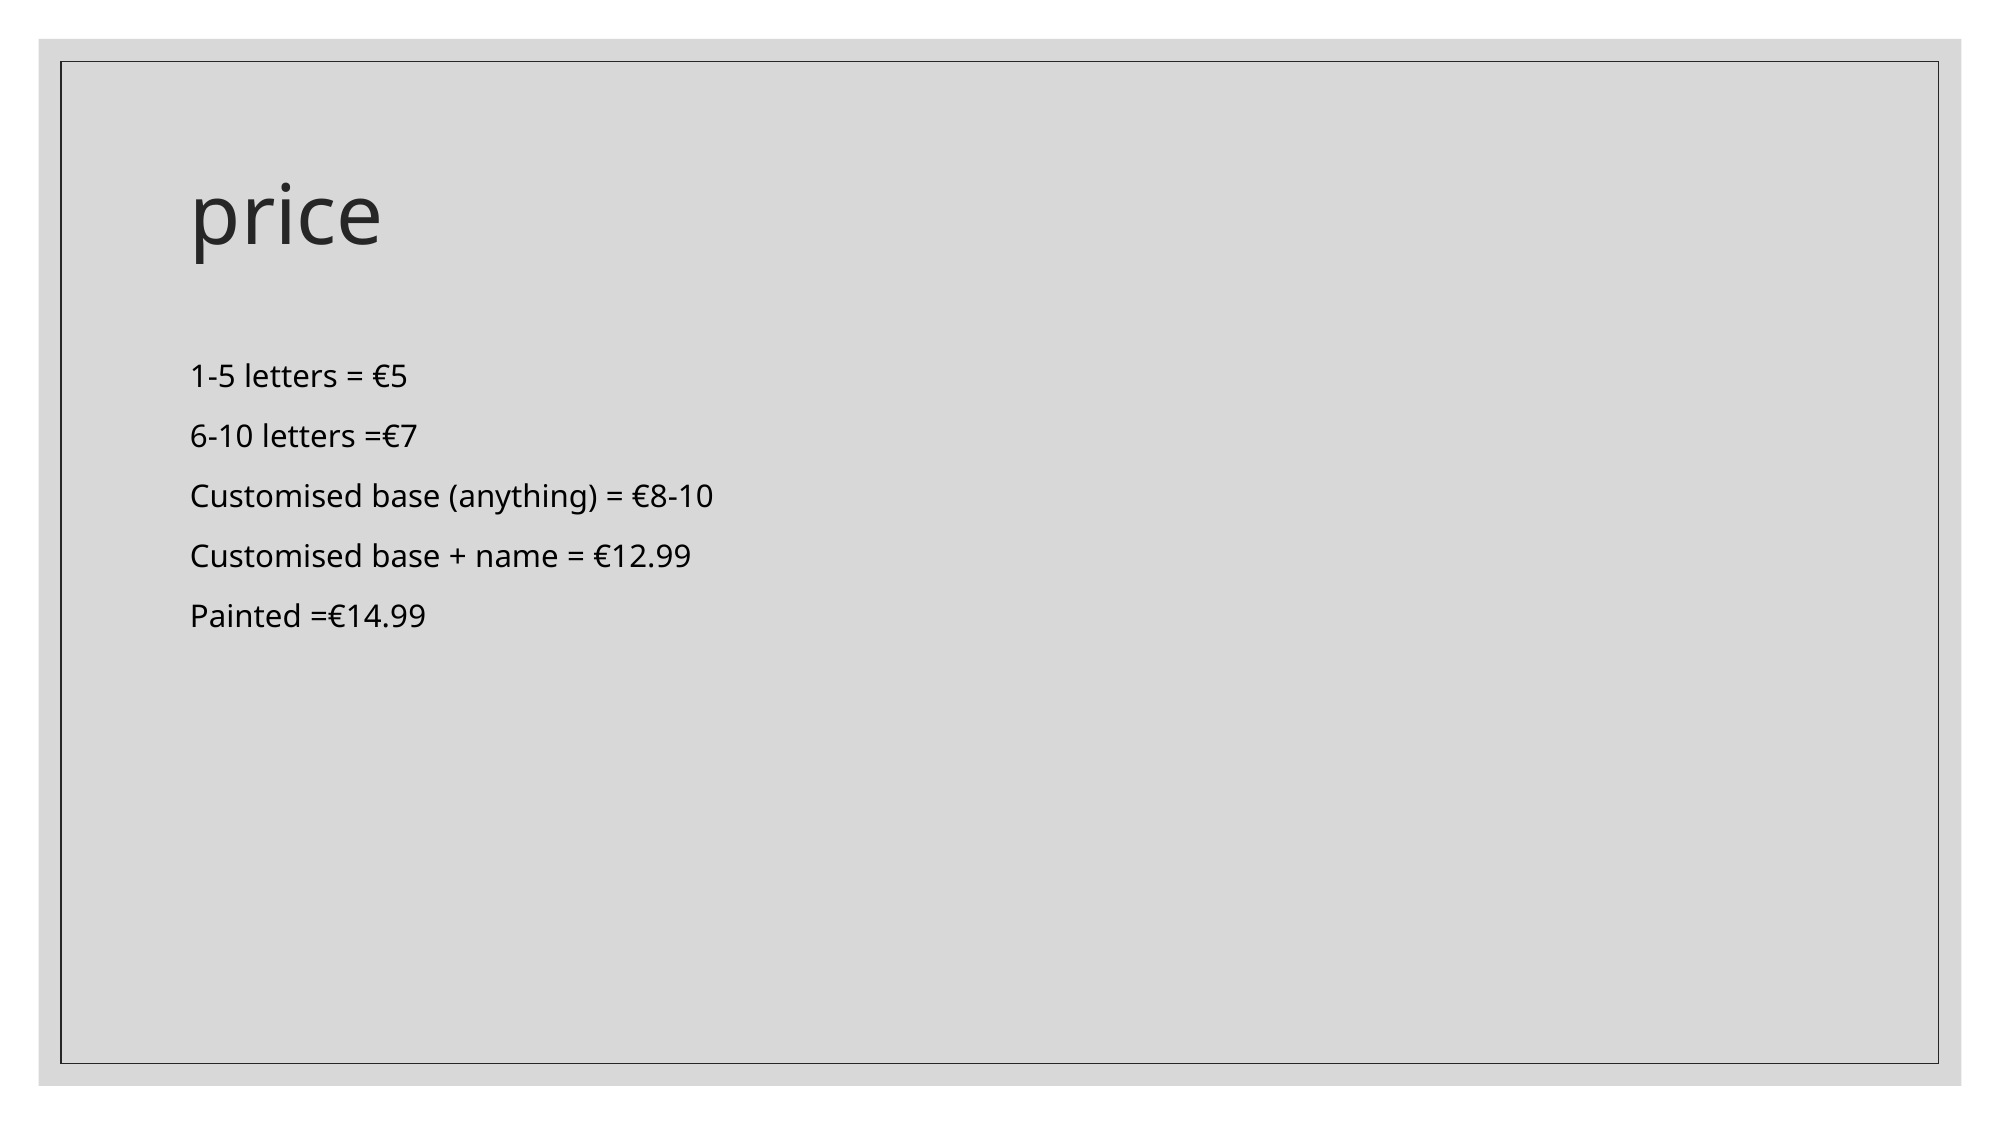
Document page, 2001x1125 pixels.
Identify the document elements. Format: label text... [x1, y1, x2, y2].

title price [174, 105, 1825, 331]
list 1-5 letters = €5 6-10 letters =€7 Customised base (anything) = €8-10 Customised base + name = €12.99 Painted =€14.99 [174, 345, 1825, 977]
